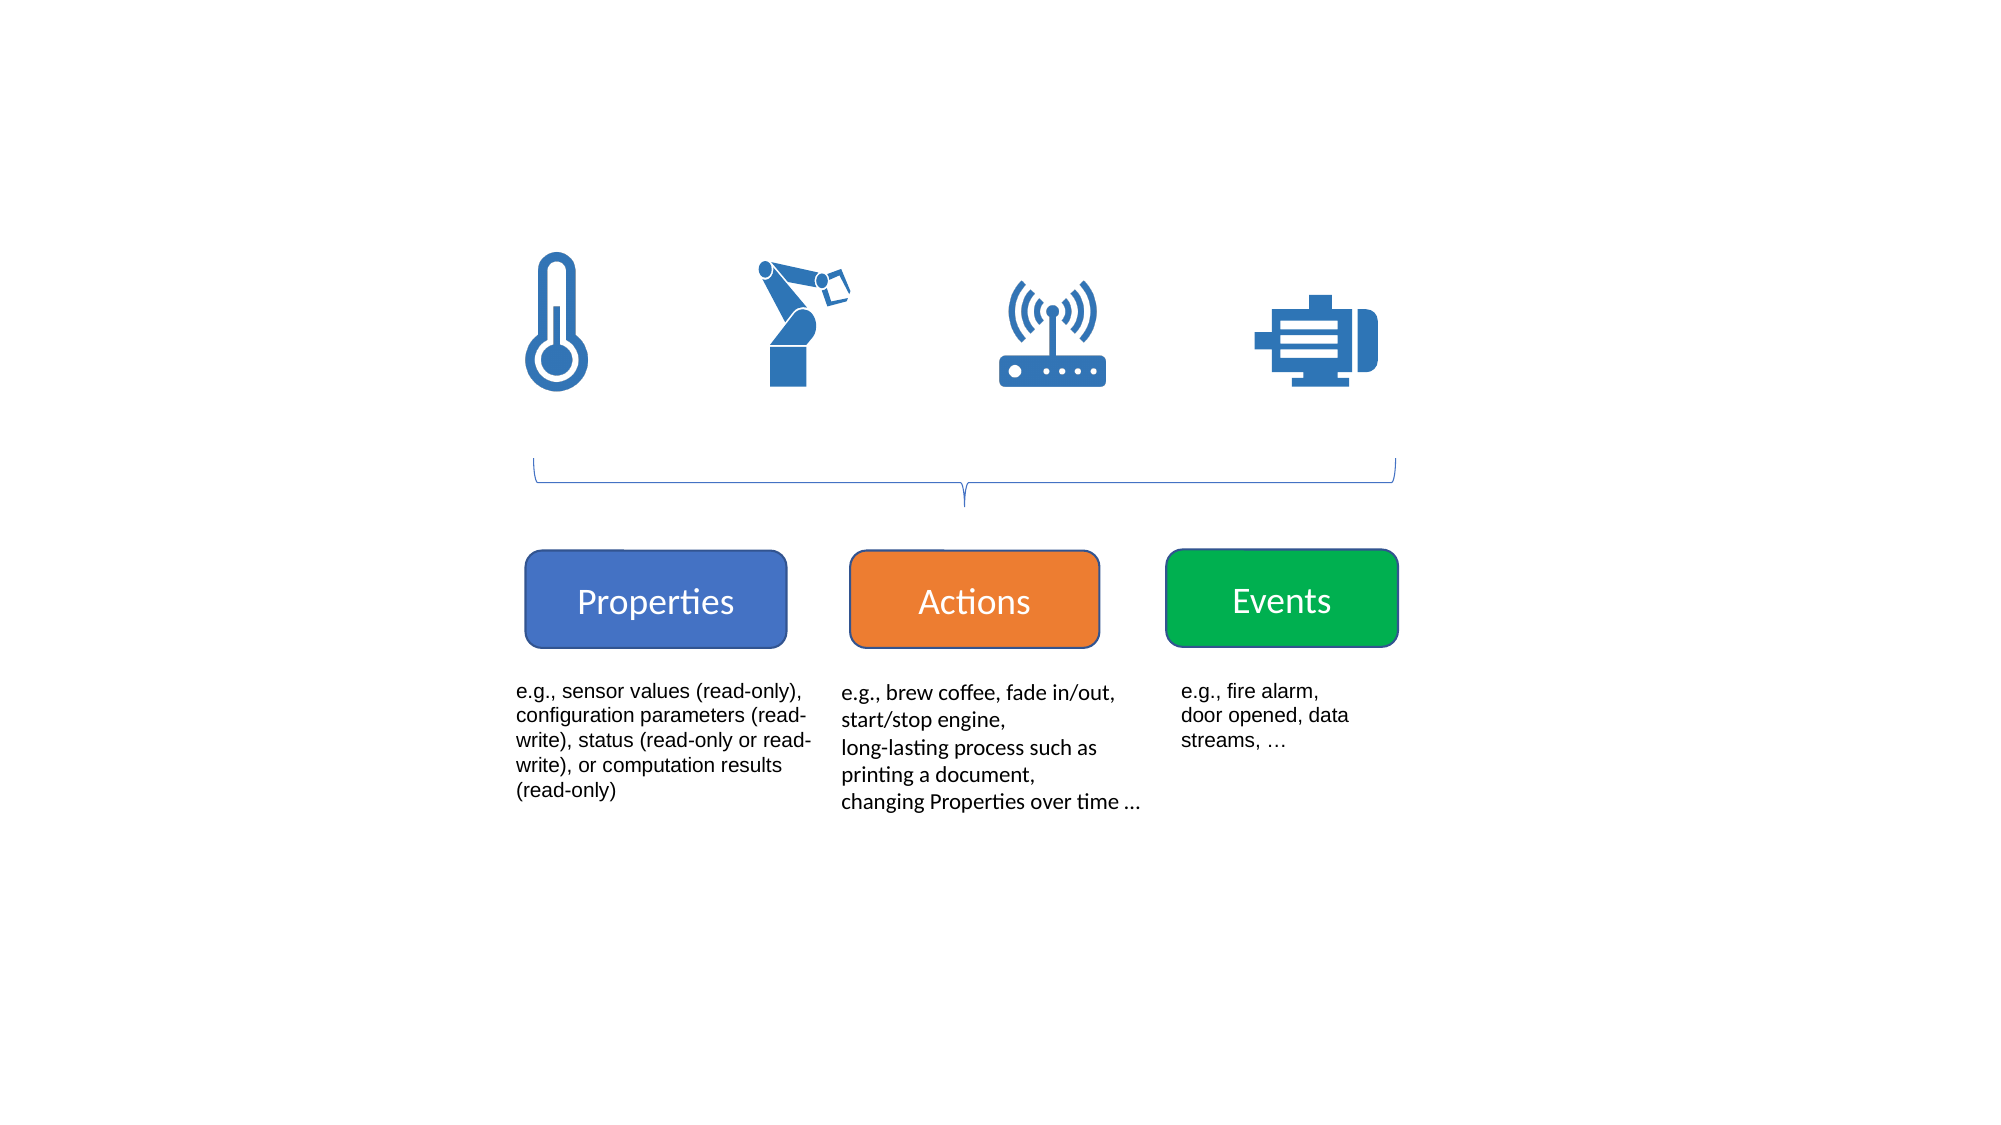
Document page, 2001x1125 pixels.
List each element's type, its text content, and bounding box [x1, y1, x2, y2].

text_box e.g., sensor values (read-only), configuration parameters (read-write), ​status (read-only or read-write), or computation results (read-only)​ [501, 670, 826, 837]
text_box [1254, 294, 1353, 387]
text_box [758, 261, 851, 345]
text_box [770, 346, 807, 387]
text_box Properties [524, 549, 788, 649]
text_box [1357, 309, 1378, 373]
text_box Actions [849, 549, 1101, 649]
picture [481, 246, 632, 397]
text_box [533, 458, 1397, 508]
text_box e.g., fire alarm, door opened, data​ streams, …​ [1166, 669, 1437, 874]
picture [977, 258, 1128, 409]
text_box e.g., brew coffee, fade in/out, start/stop engine, ​ long-lasting process such as printing a document, changing Properties over time …​ [826, 670, 1160, 837]
text_box Events [1165, 548, 1400, 648]
